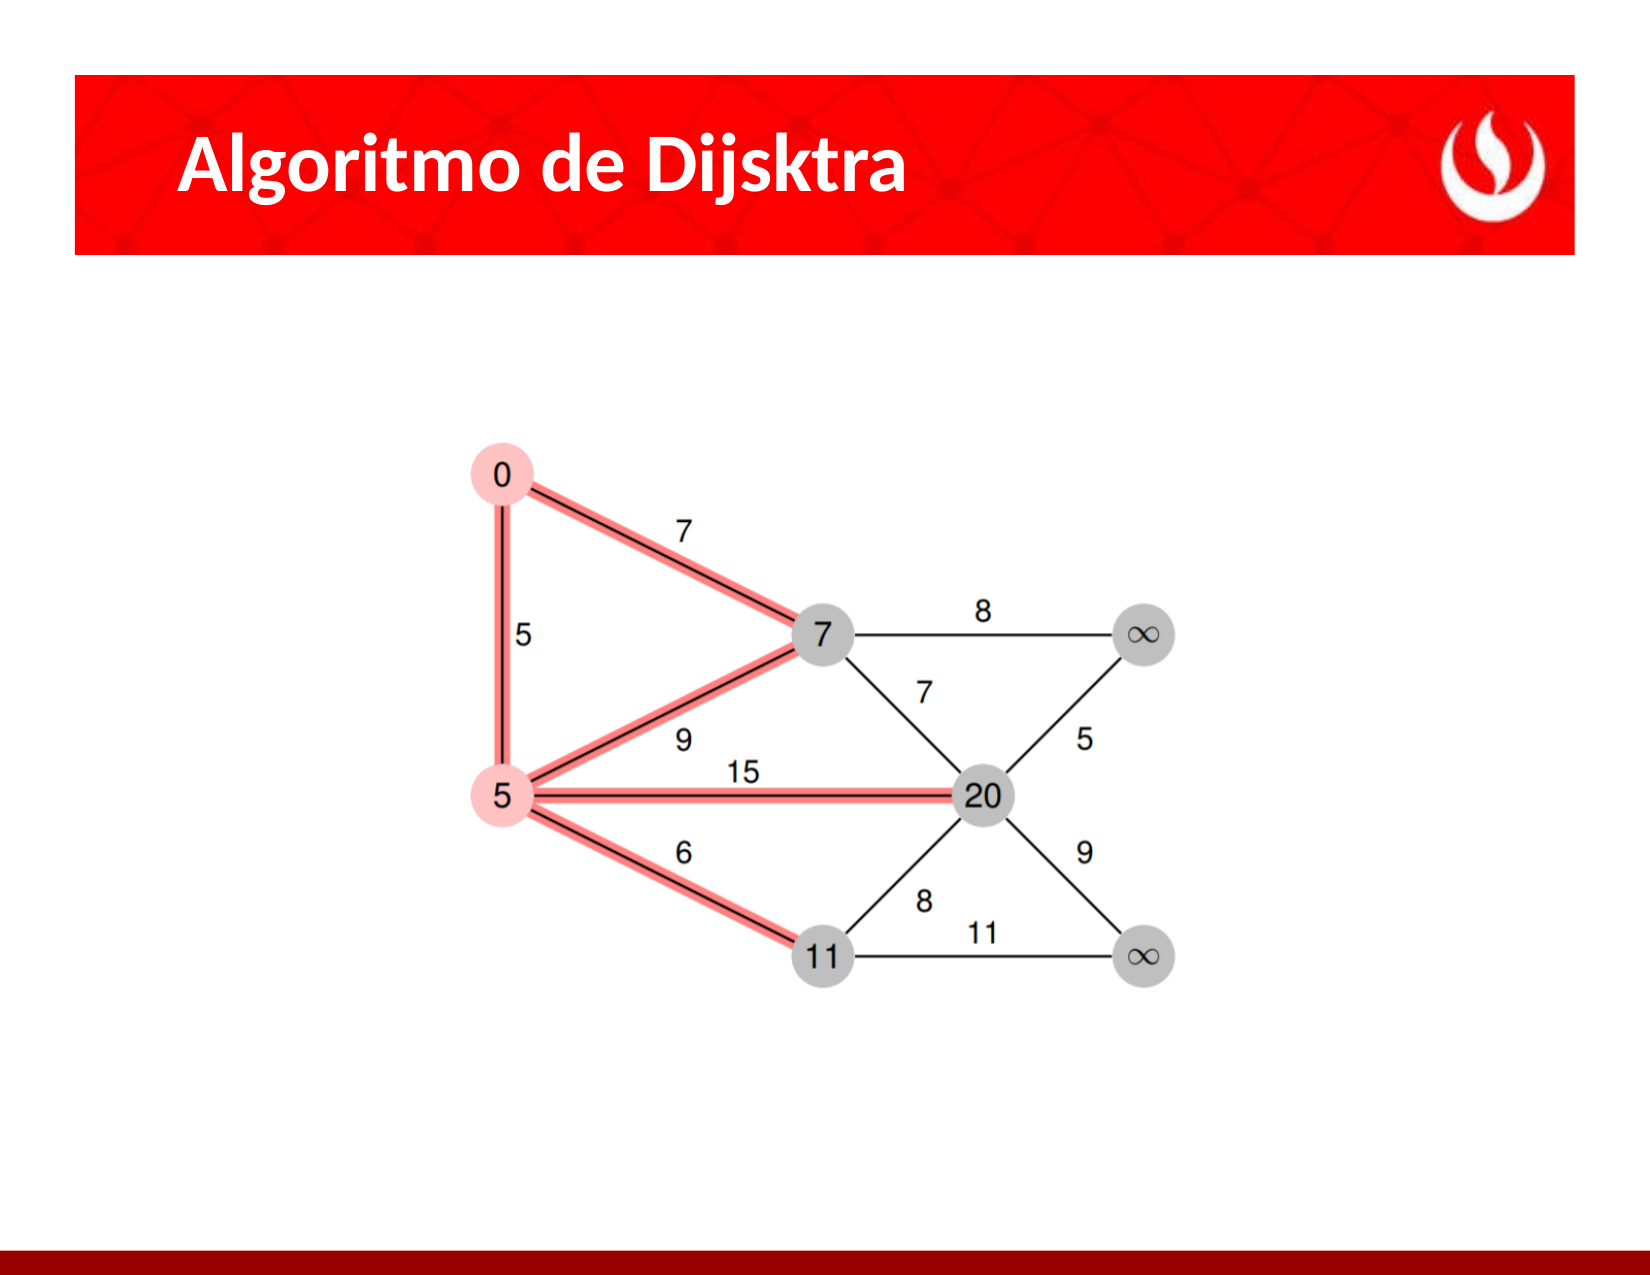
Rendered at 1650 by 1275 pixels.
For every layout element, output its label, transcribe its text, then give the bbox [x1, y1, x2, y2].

text_box Algoritmo de Dijsktra [174, 105, 1516, 208]
picture [255, 399, 1301, 1047]
picture [74, 75, 1575, 255]
